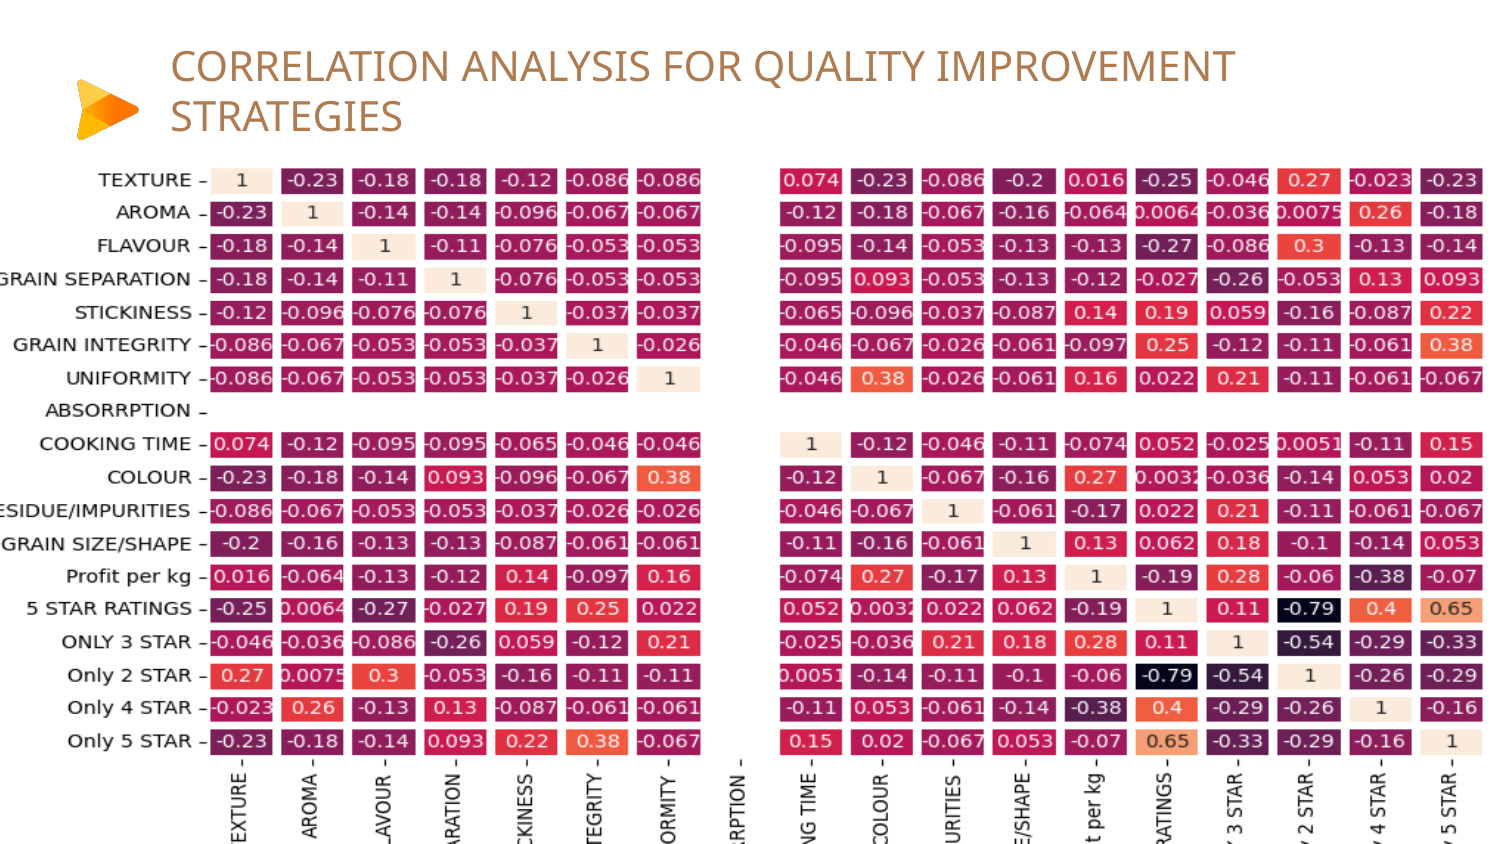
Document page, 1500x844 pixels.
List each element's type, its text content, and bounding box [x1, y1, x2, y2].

picture [0, 163, 1488, 844]
title CORRELATION ANALYSIS FOR QUALITY IMPROVEMENT STRATEGIES [155, 4, 1428, 162]
picture [76, 78, 139, 140]
